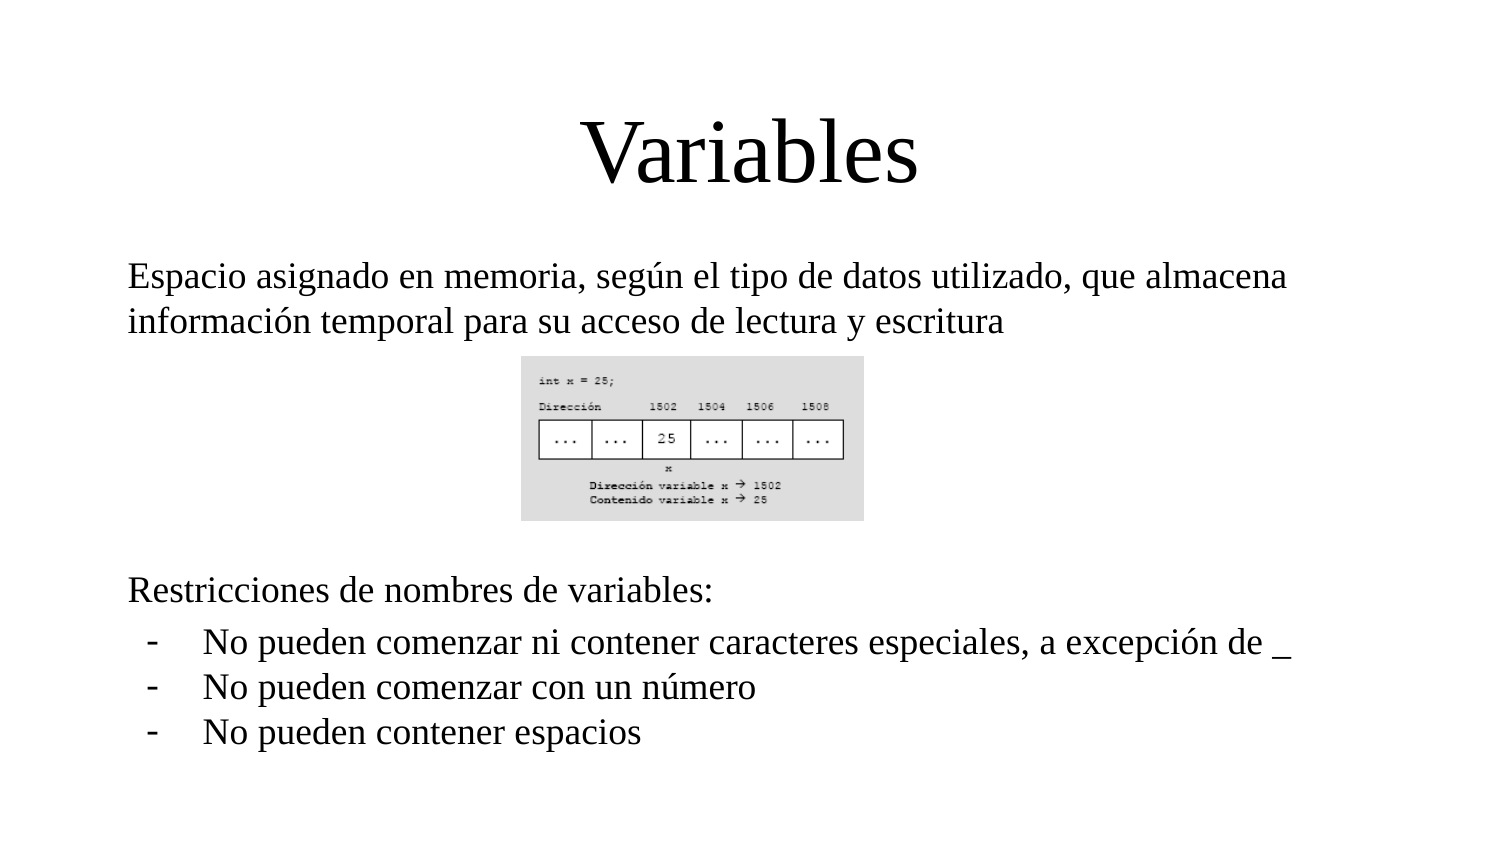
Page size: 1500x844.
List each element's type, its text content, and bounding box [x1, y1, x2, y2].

picture [521, 356, 865, 521]
list Restricciones de nombres de variables: No pueden comenzar ni contener caracteres especiales, a excepción de _ No pueden comenzar con un número No pueden contener espacios [112, 557, 1388, 801]
list Espacio asignado en memoria, según el tipo de datos utilizado, que almacena información temporal para su acceso de lectura y escritura [112, 243, 1388, 357]
title Variables [112, 75, 1388, 216]
